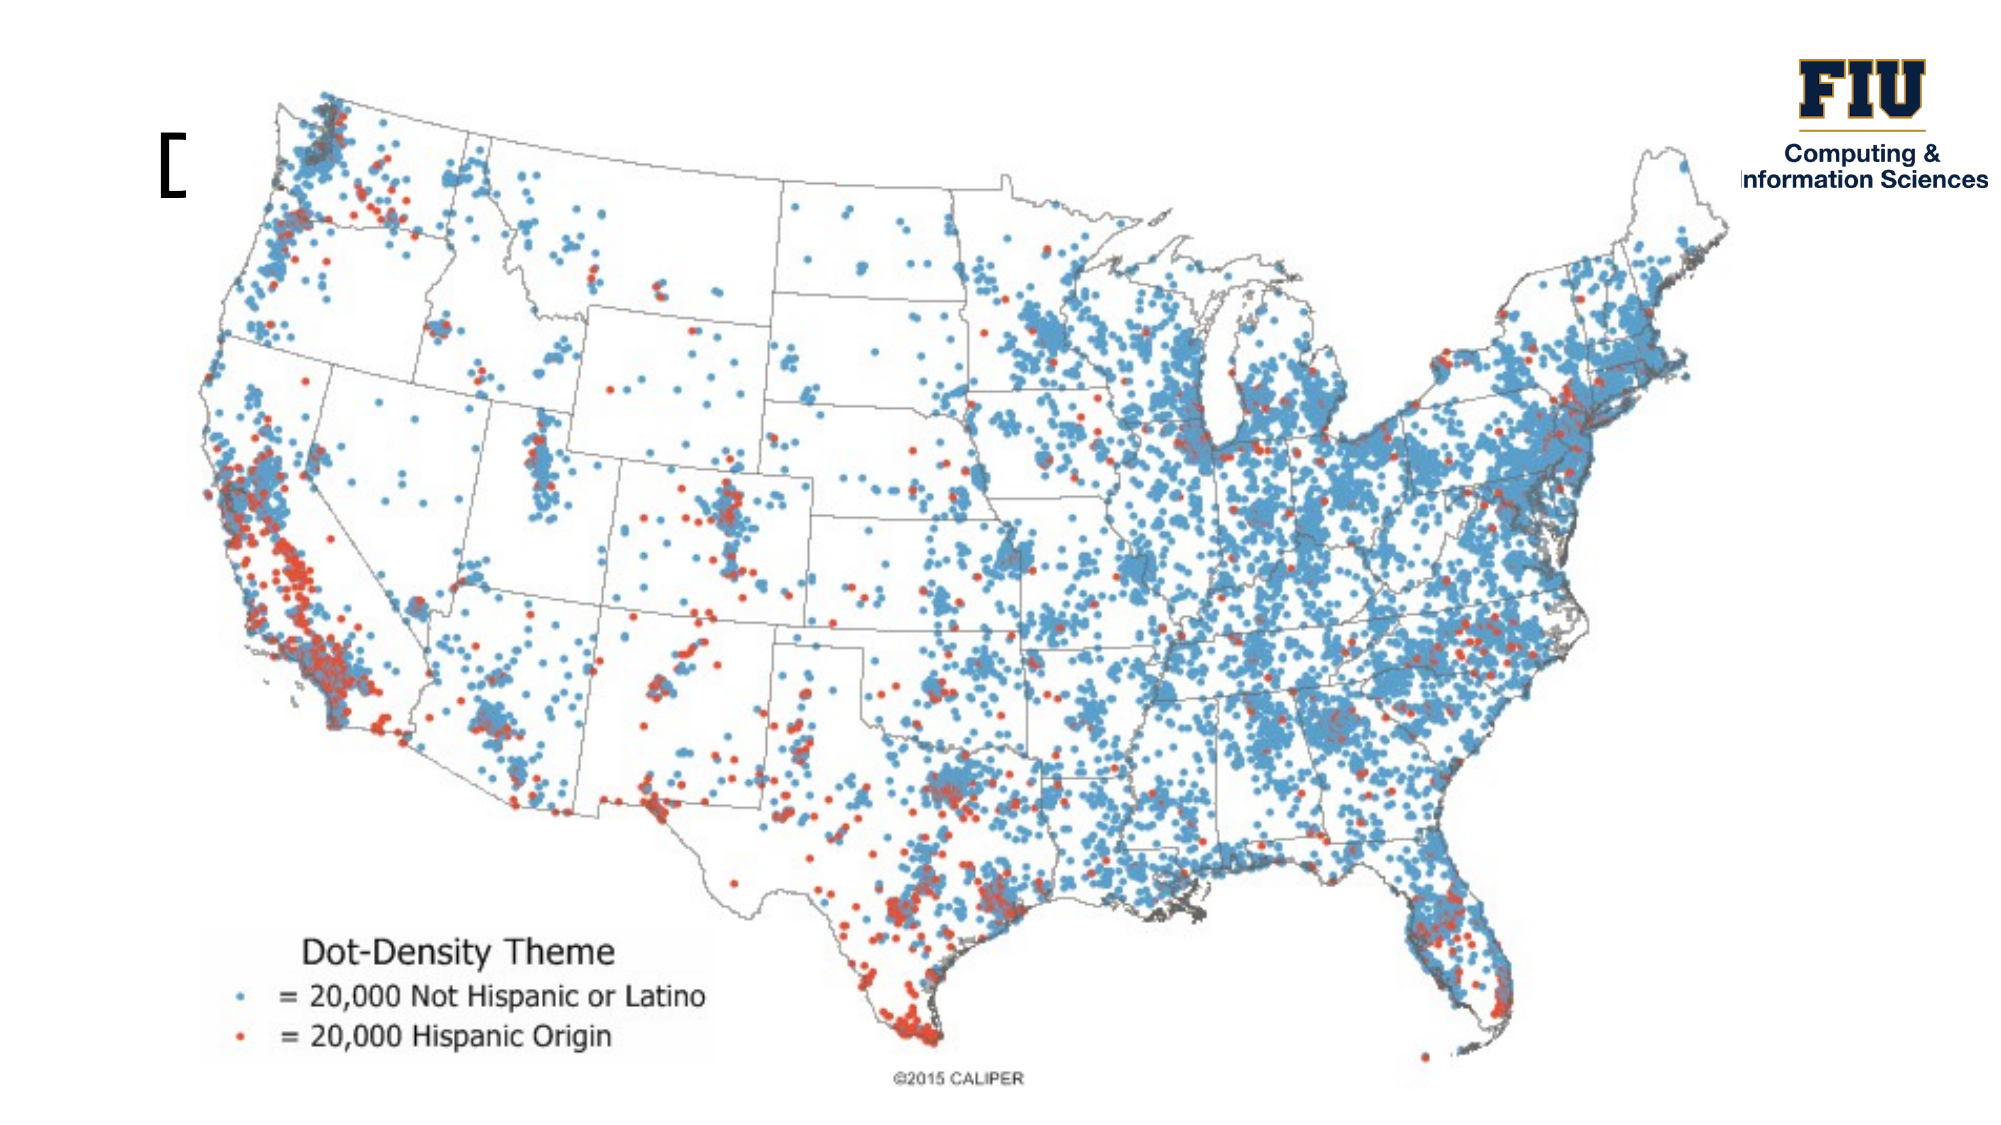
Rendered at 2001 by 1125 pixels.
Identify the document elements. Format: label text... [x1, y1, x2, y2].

title Dot Map [137, 59, 1863, 278]
picture [1863, 59, 1988, 188]
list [186, 80, 1741, 1091]
